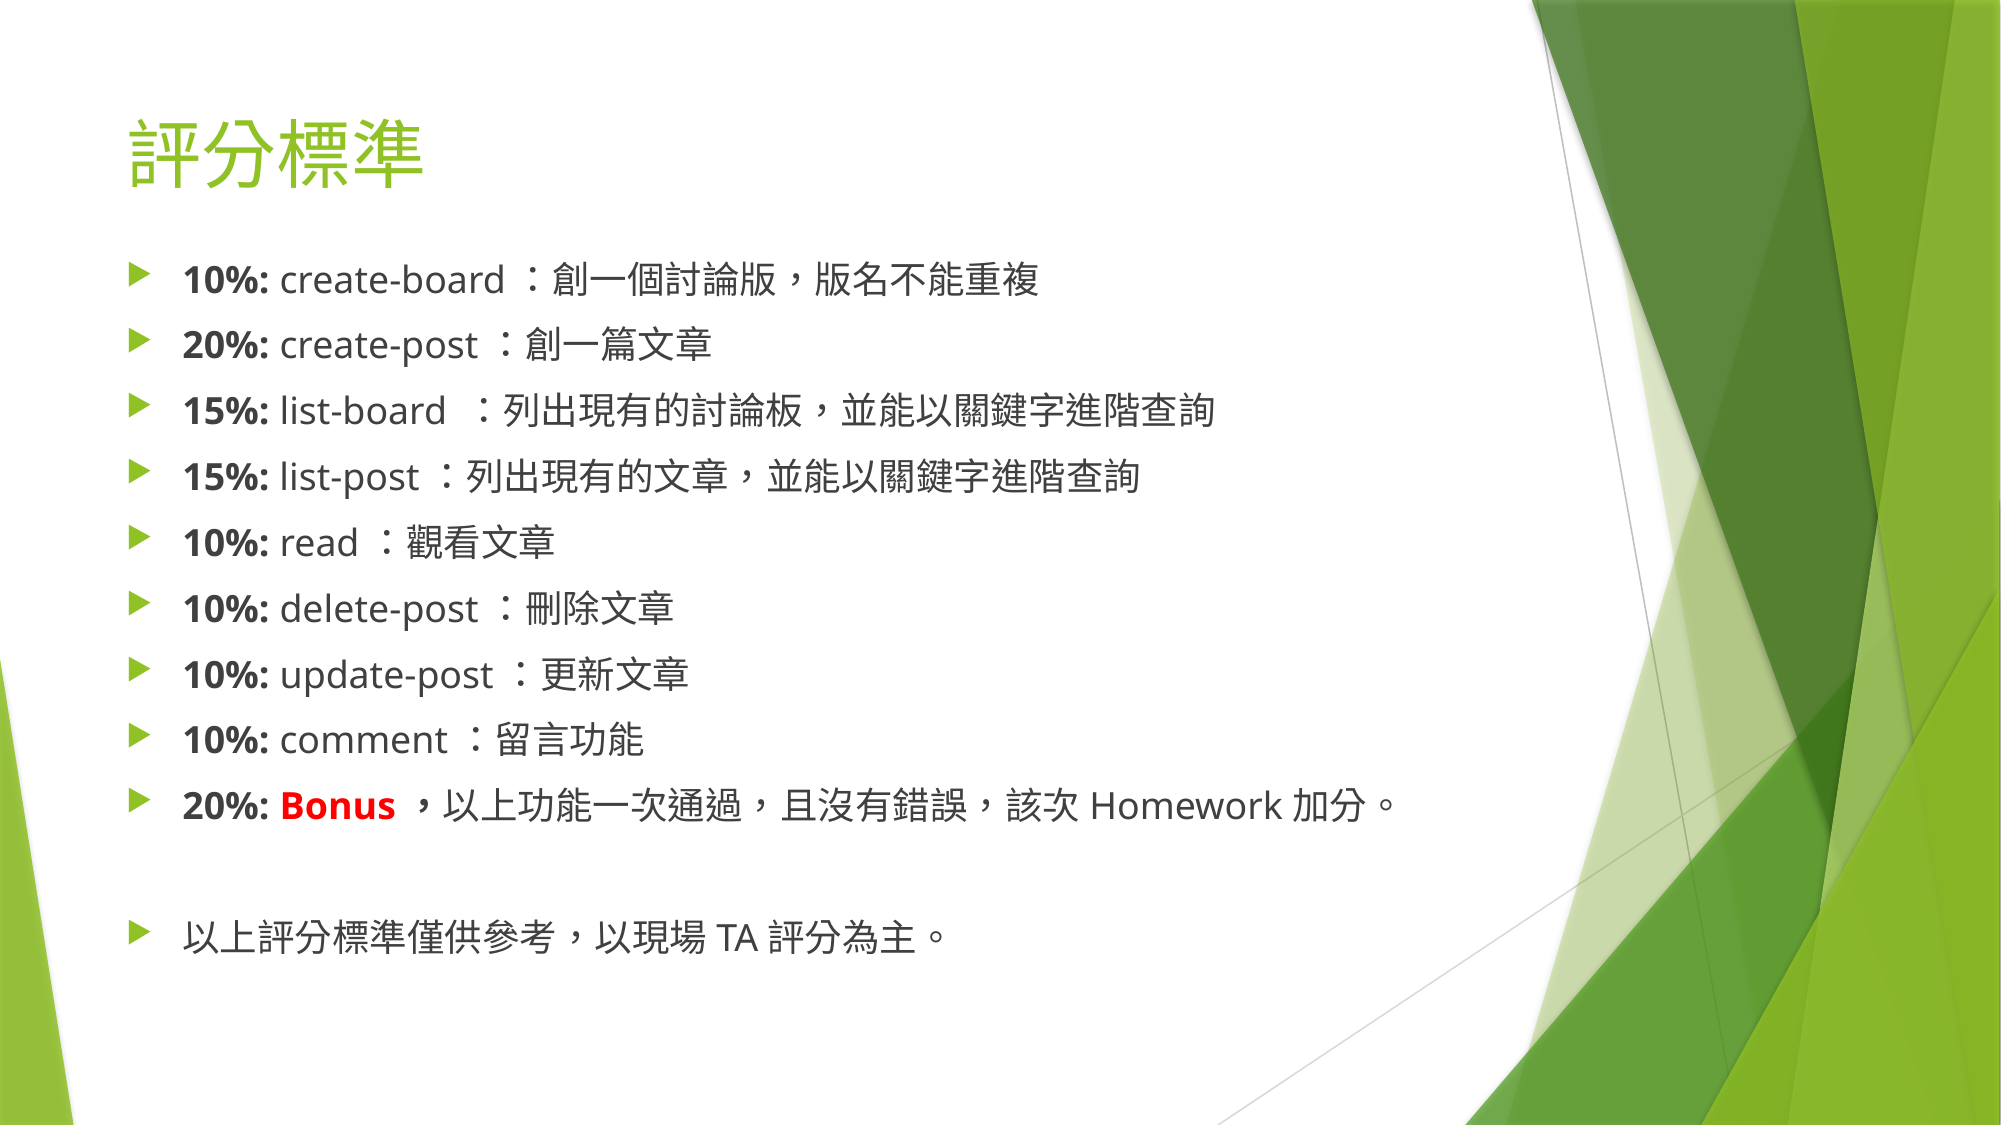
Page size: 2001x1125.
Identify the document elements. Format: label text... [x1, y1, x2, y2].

title 評分標準 [111, 99, 1522, 248]
list 10%: create-board：創一個討論版，版名不能重複 20%: create-post：創一篇文章 15%: list-board ：列出現有的討論板，並能以關鍵字進階查詢 15%: list-post：列出現有的文章，並能以關鍵字進階查詢 10%: read：觀看文章 10%: delete-post：刪除文章 10%: update-post：更新文章 10%: comment：留言功能 20%: Bonus，以上功能一次通過，且沒有錯誤，該次Homework加分。 以上評分標準僅供參考，以現場TA評分為主。 [111, 248, 1522, 1044]
